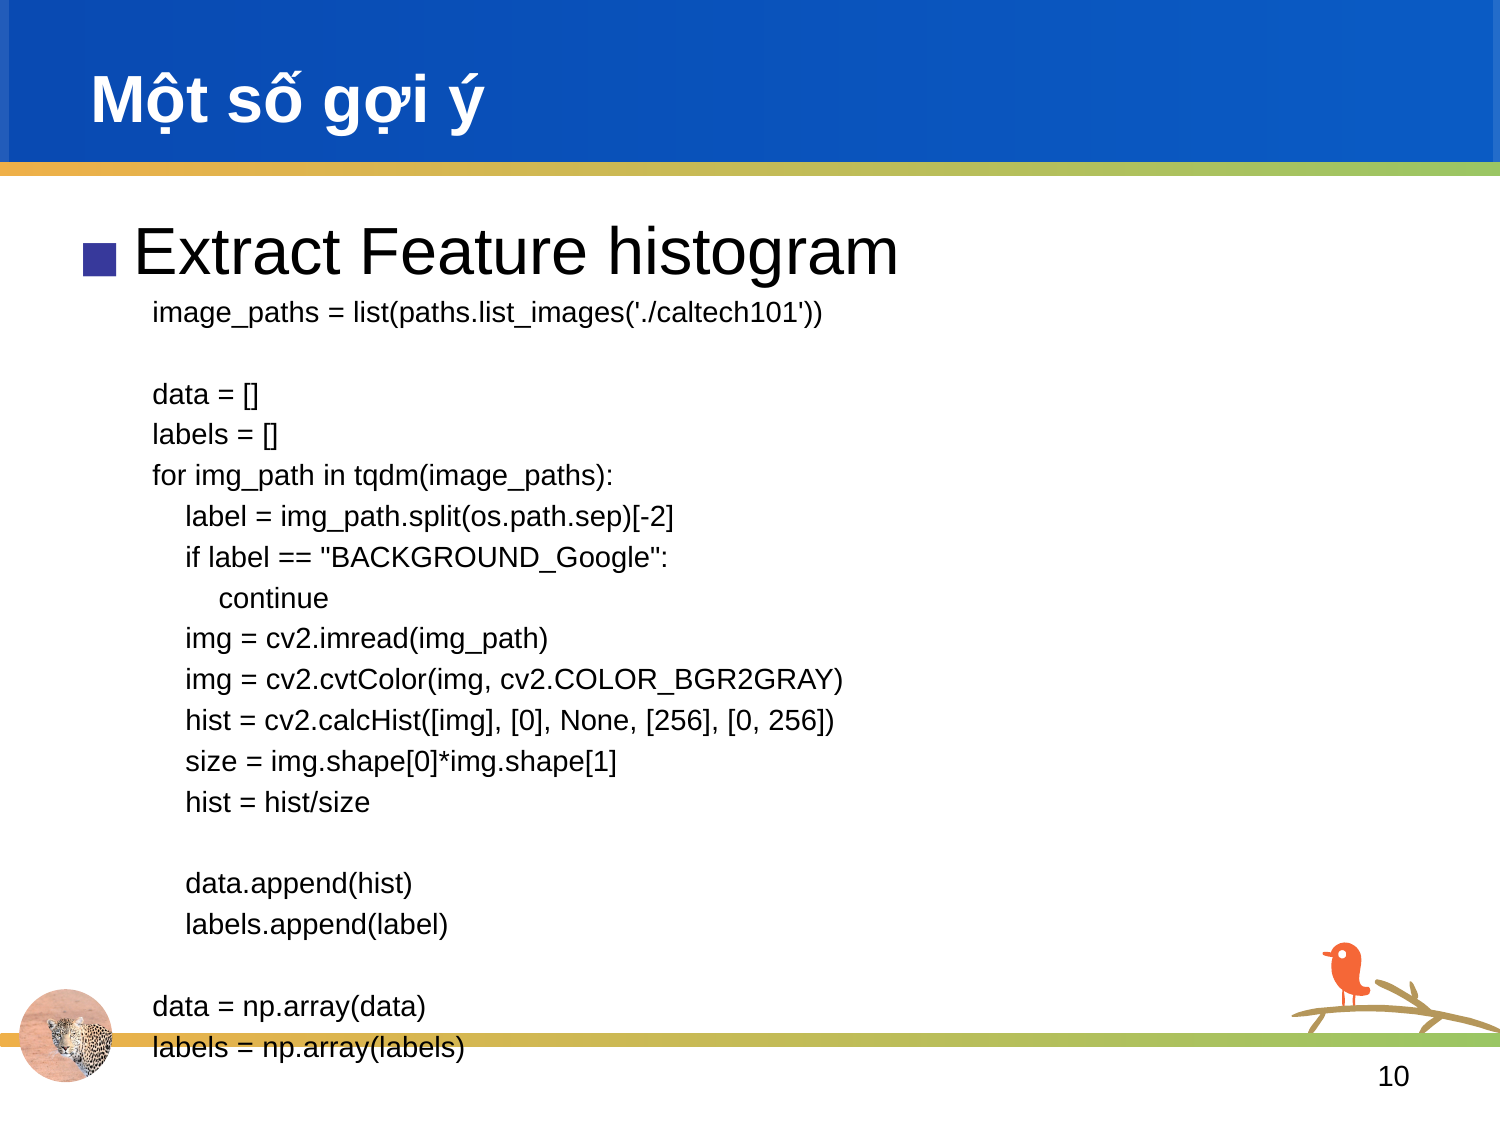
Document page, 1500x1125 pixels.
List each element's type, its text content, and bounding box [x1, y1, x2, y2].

picture [0, 0, 1500, 162]
list Extract Feature histogram image_paths = list(paths.list_images('./caltech101')) data = [] labels = [] for img_path in tqdm(image_paths): label = img_path.split(os.path.sep)[-2] if label == "BACKGROUND_Google": continue img = cv2.imread(img_path) img = cv2.cvtColor(img, cv2.COLOR_BGR2GRAY) hist = cv2.calcHist([img], [0], None, [256], [0, 256]) size = img.shape[0]*img.shape[1] hist = hist/size data.append(hist) labels.append(label) data = np.array(data) labels = np.array(labels) [62, 200, 1425, 1025]
slide_number ‹#› [1074, 1050, 1425, 1103]
picture [19, 989, 113, 1083]
title Một số gợi ý [75, 50, 1425, 143]
